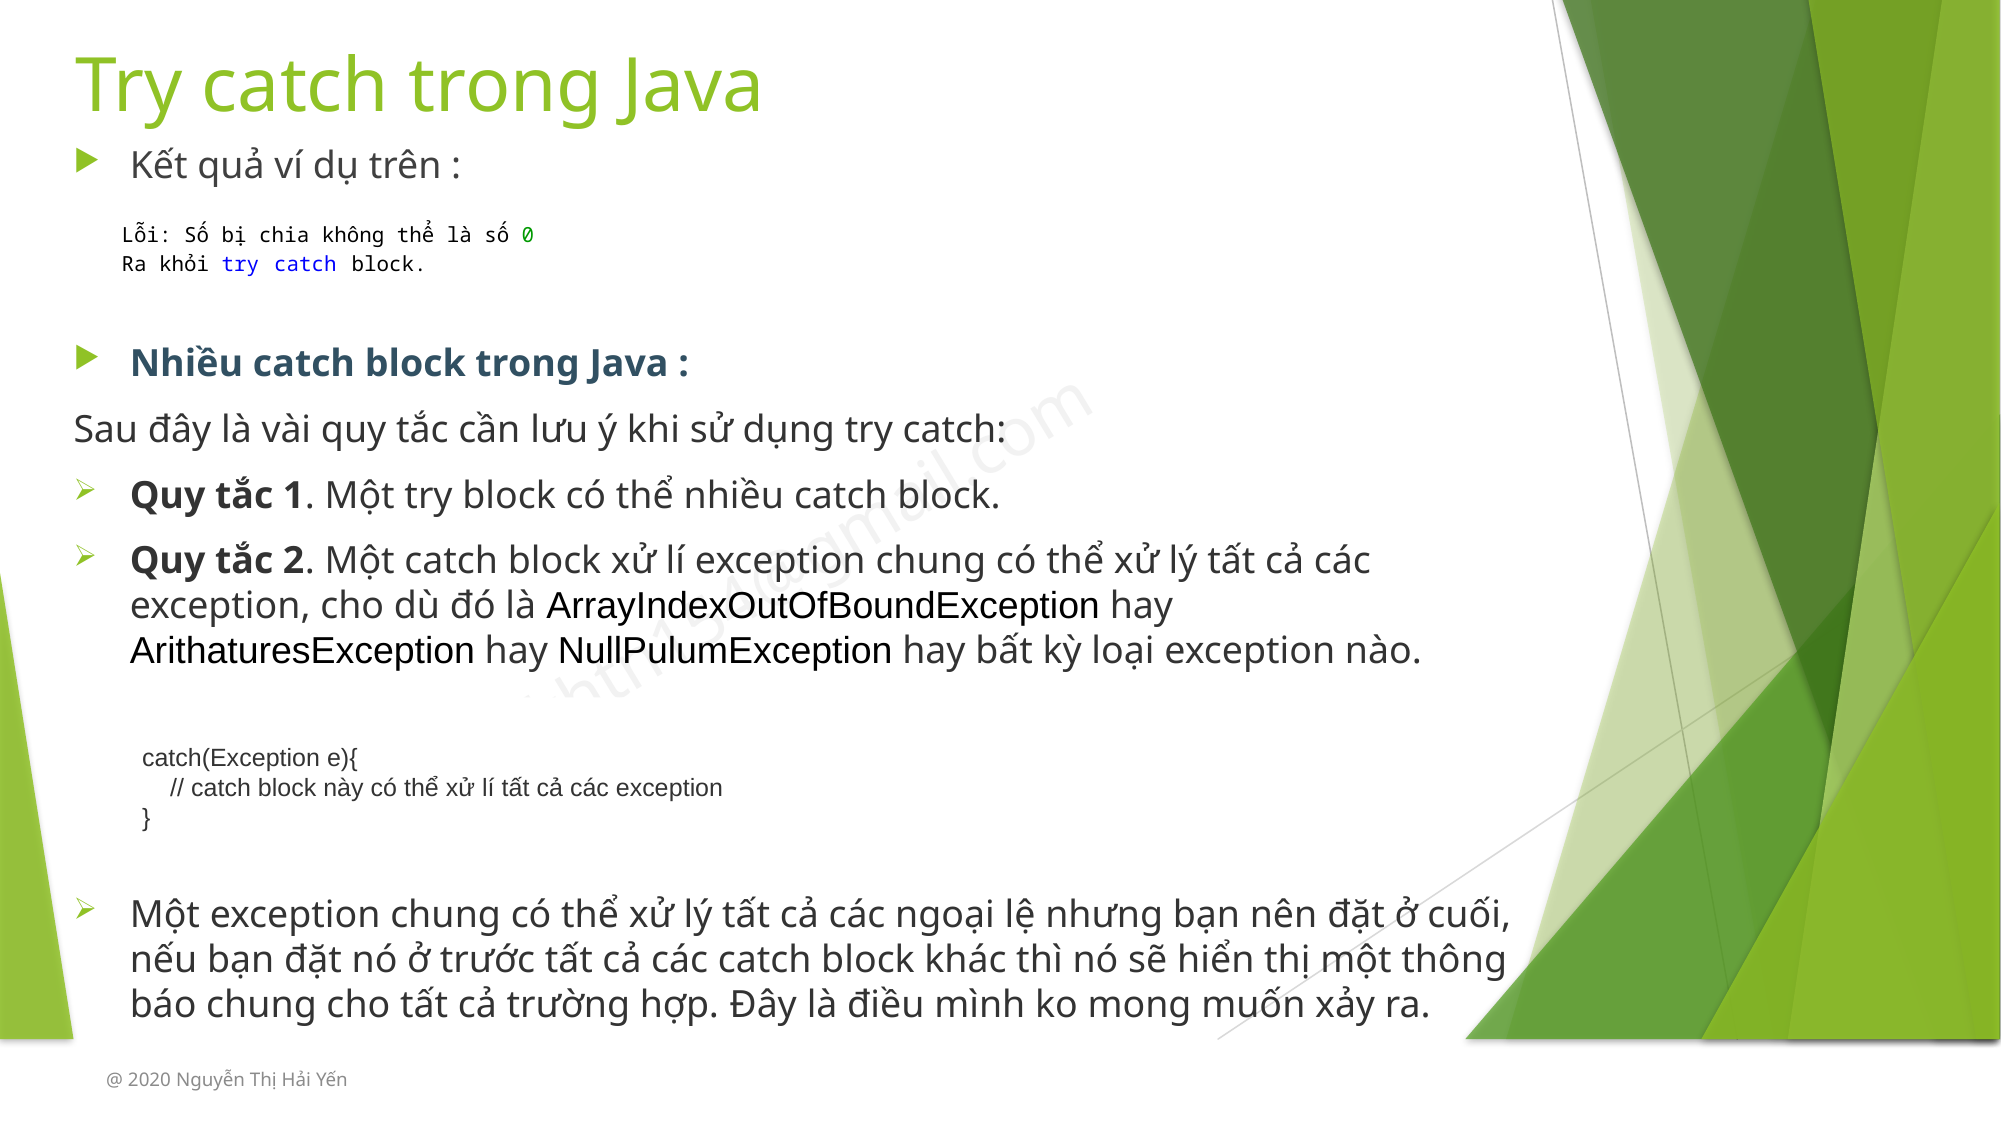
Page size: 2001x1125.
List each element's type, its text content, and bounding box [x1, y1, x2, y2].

footer @ 2020 Nguyễn Thị Hải Yến [91, 1048, 1125, 1109]
text_box Lỗi: Số bị chia không thể là số 0 Ra khỏi try catch block. [121, 221, 1132, 277]
list Kết quả ví dụ trên : Nhiều catch block trong Java : Sau đây là vài quy tắc cần lưu ý khi sử dụng try catch: Quy tắc 1. Một try block có thể nhiều catch block. Quy tắc 2. Một catch block xử lí exception chung có thể xử lý tất cả các exception, cho dù đó là ArrayIndexOutOfBoundException hay ArithaturesException hay NullPulumException hay bất kỳ loại exception nào. Một exception chung có thể xử lý tất cả các ngoại lệ nhưng bạn nên đặt ở cuối, nếu bạn đặt nó ở trước tất cả các catch block khác thì nó sẽ hiển thị một thông báo chung cho tất cả trường hợp. Đây là điều mình ko mong muốn xảy ra. [58, 133, 1532, 1049]
text_box catch(Exception e){ // catch block này có thể xử lí tất cả các exception } [134, 697, 1048, 876]
title Try catch trong Java [60, 29, 1471, 133]
